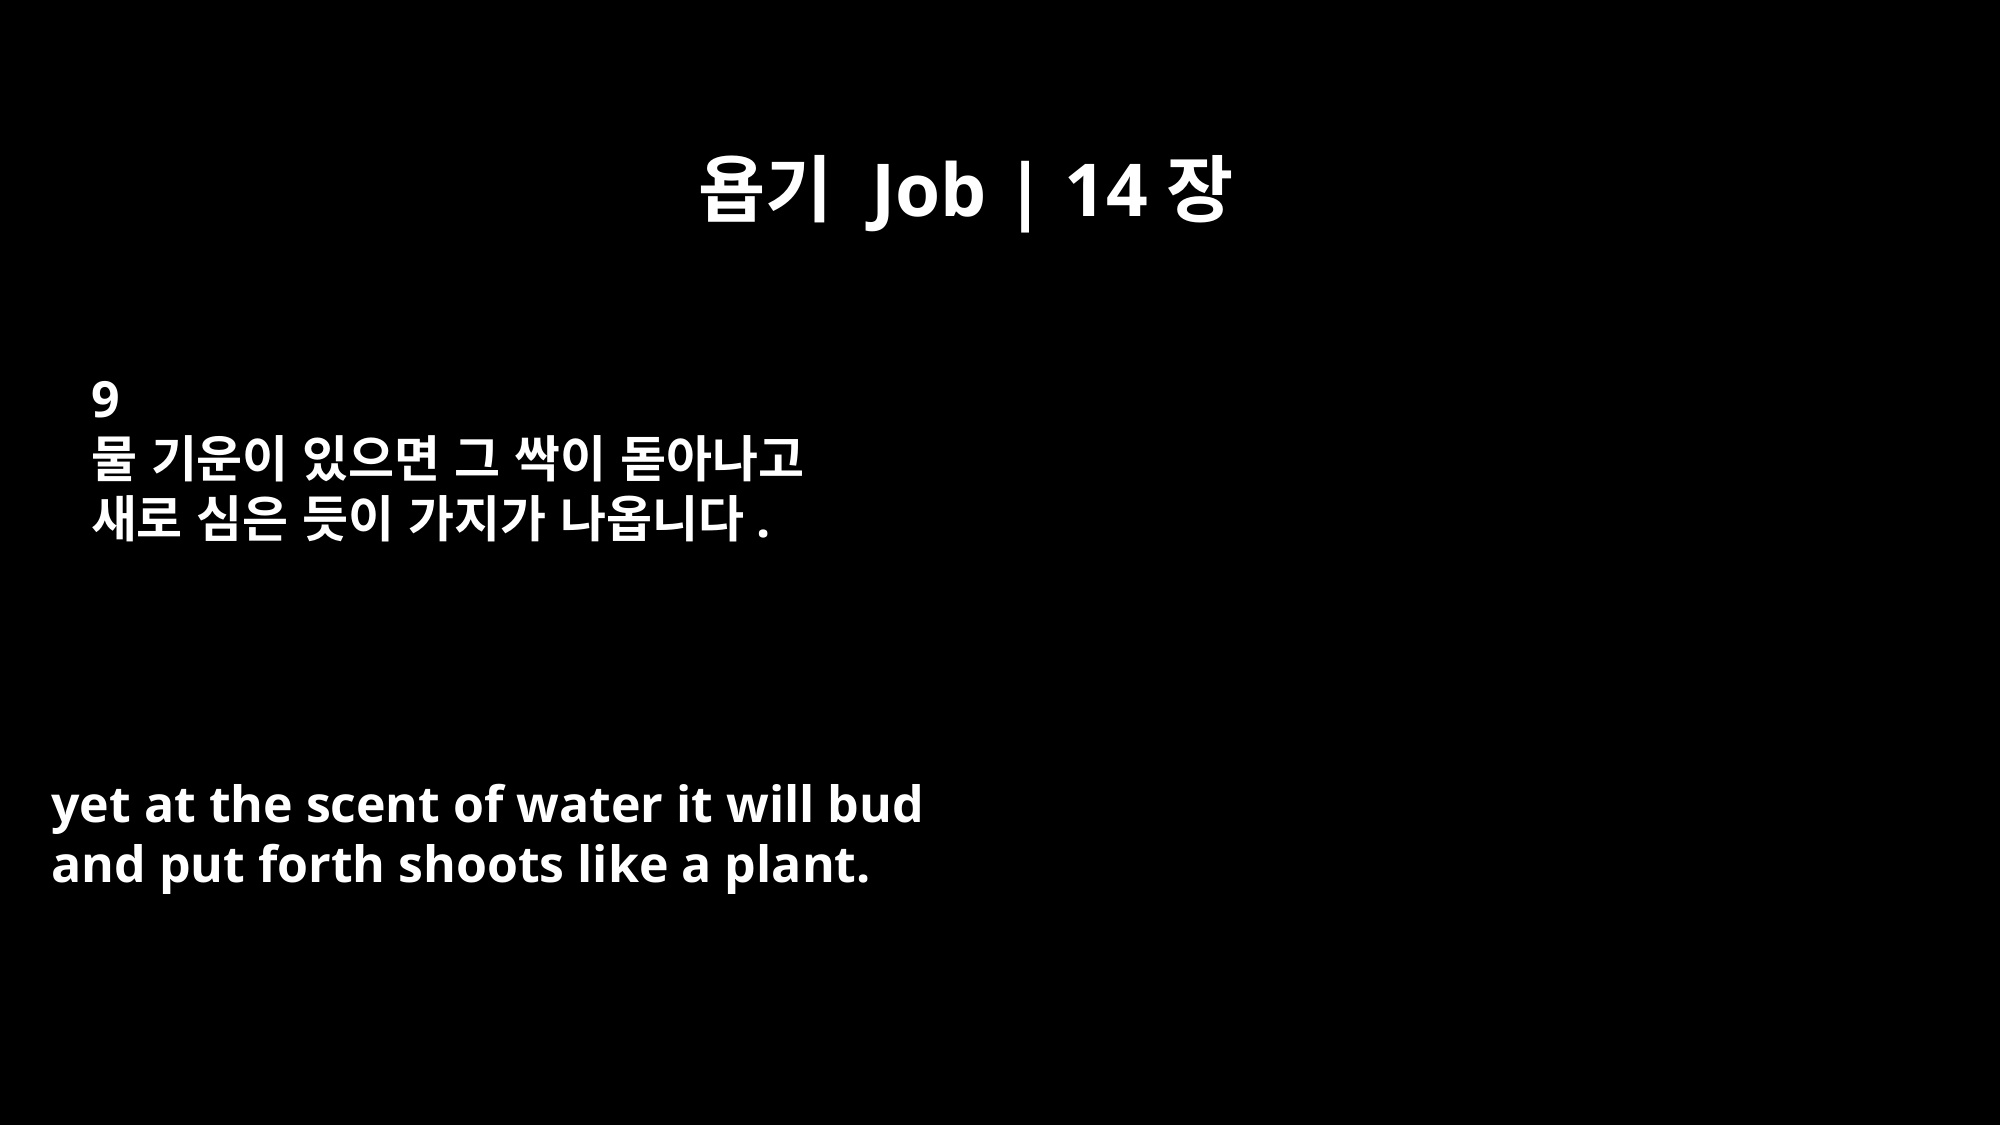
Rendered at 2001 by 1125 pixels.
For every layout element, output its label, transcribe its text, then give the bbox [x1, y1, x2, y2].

text_box 9 물 기운이 있으면 그 싹이 돋아나고 새로 심은 듯이 가지가 나옵니다. [76, 359, 834, 555]
text_box 욥기 Job | 14장 [683, 136, 1249, 239]
text_box yet at the scent of water it will bud and put forth shoots like a plant. [36, 764, 953, 900]
